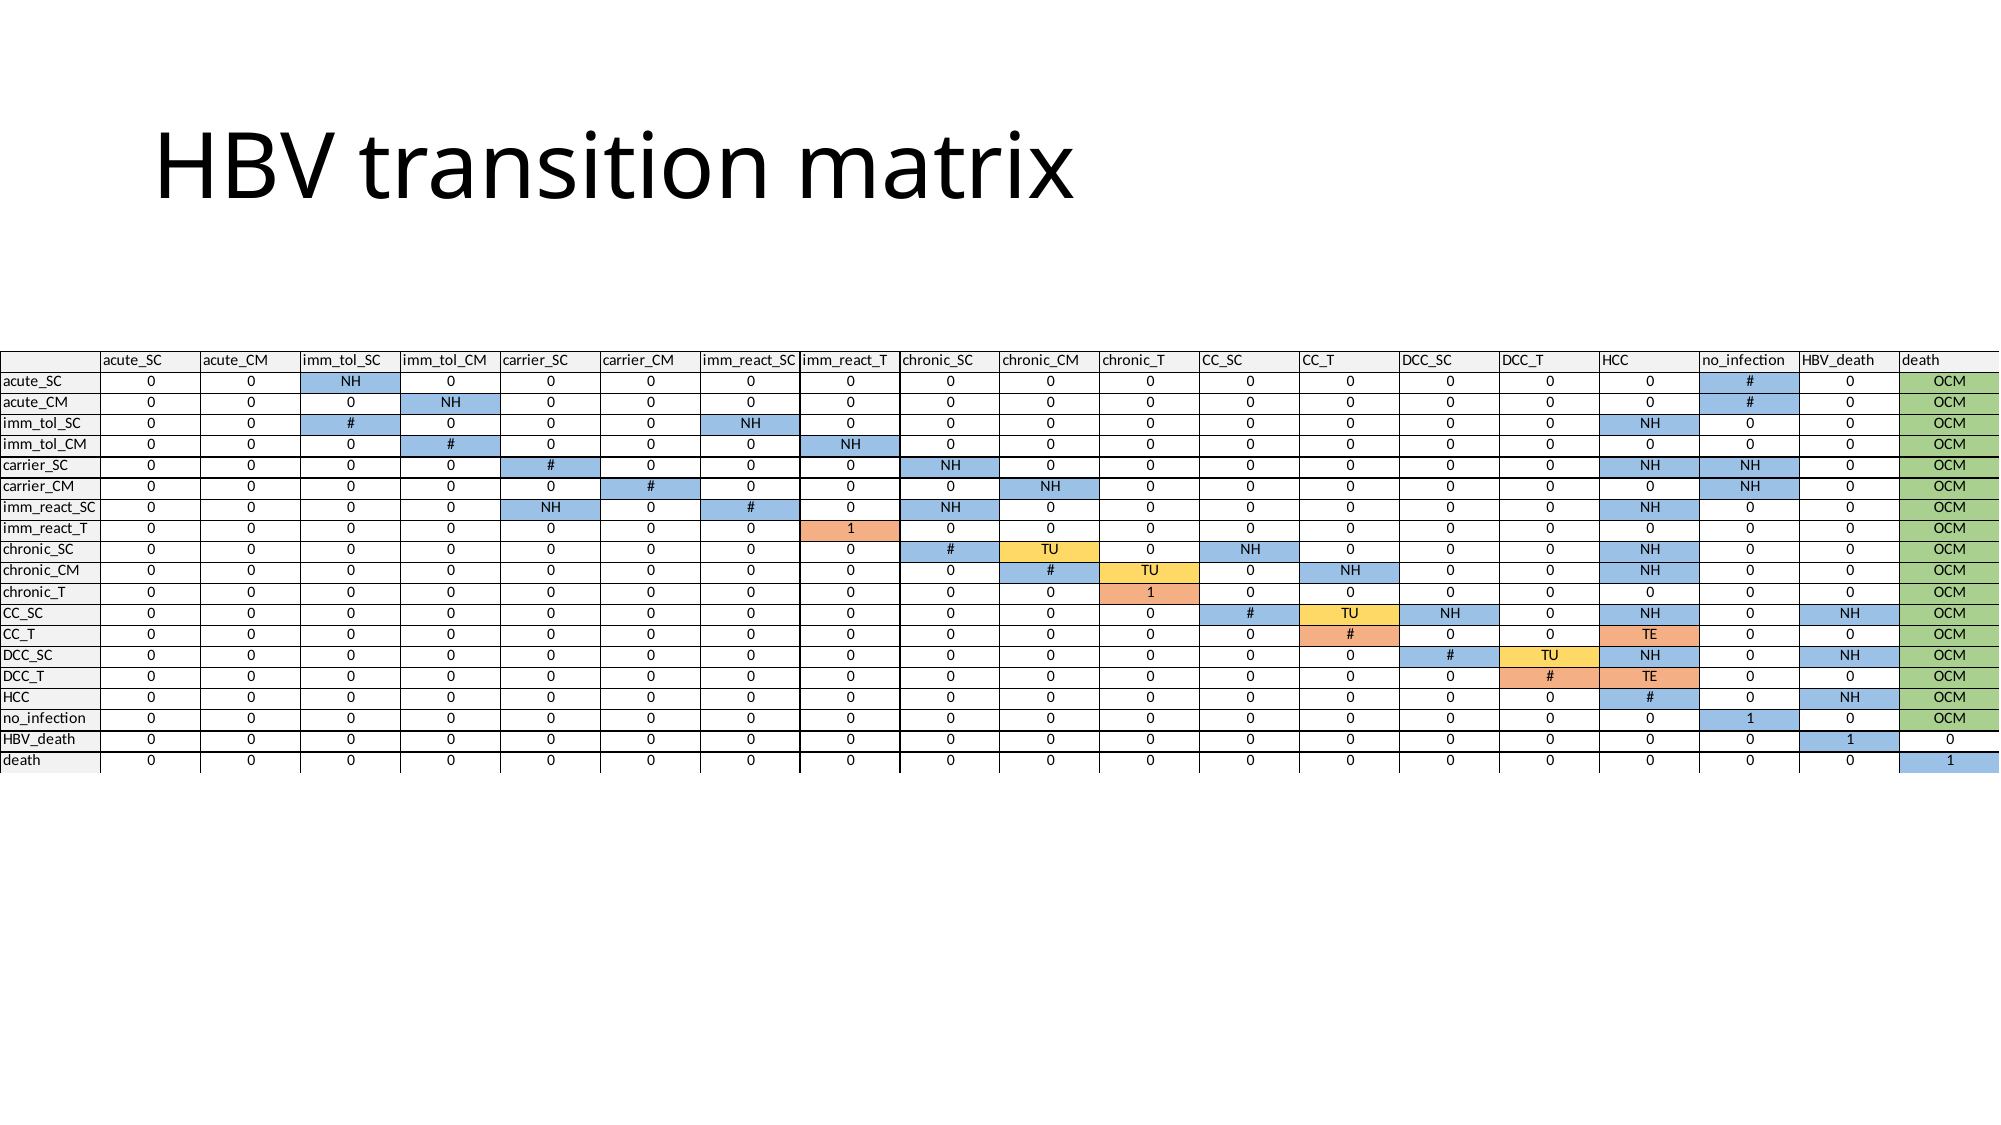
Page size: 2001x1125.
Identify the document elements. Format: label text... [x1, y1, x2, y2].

picture [0, 351, 2000, 774]
title HBV transition matrix [137, 59, 1863, 278]
